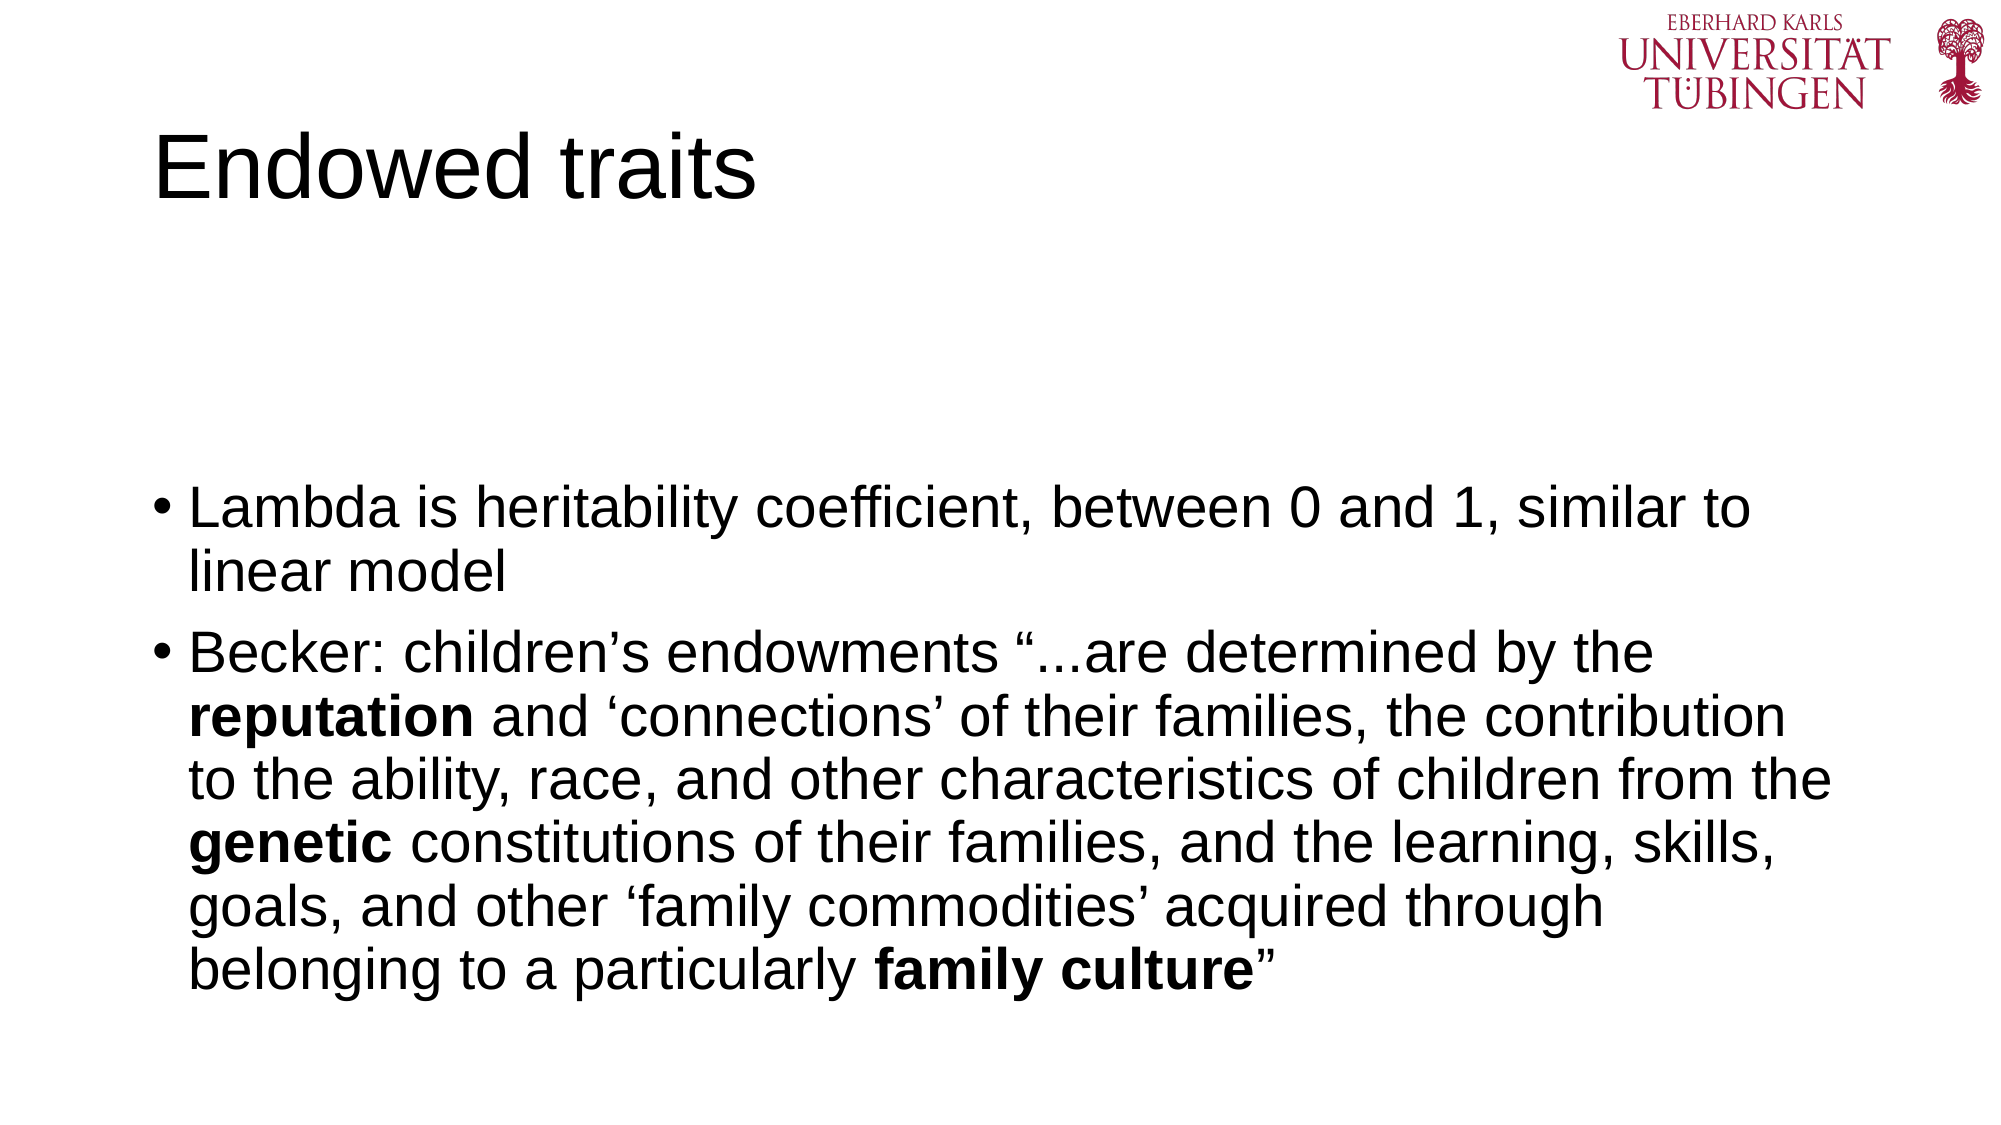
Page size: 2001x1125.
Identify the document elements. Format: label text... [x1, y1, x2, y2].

title Endowed traits [137, 59, 1863, 278]
picture [1611, 0, 1989, 121]
